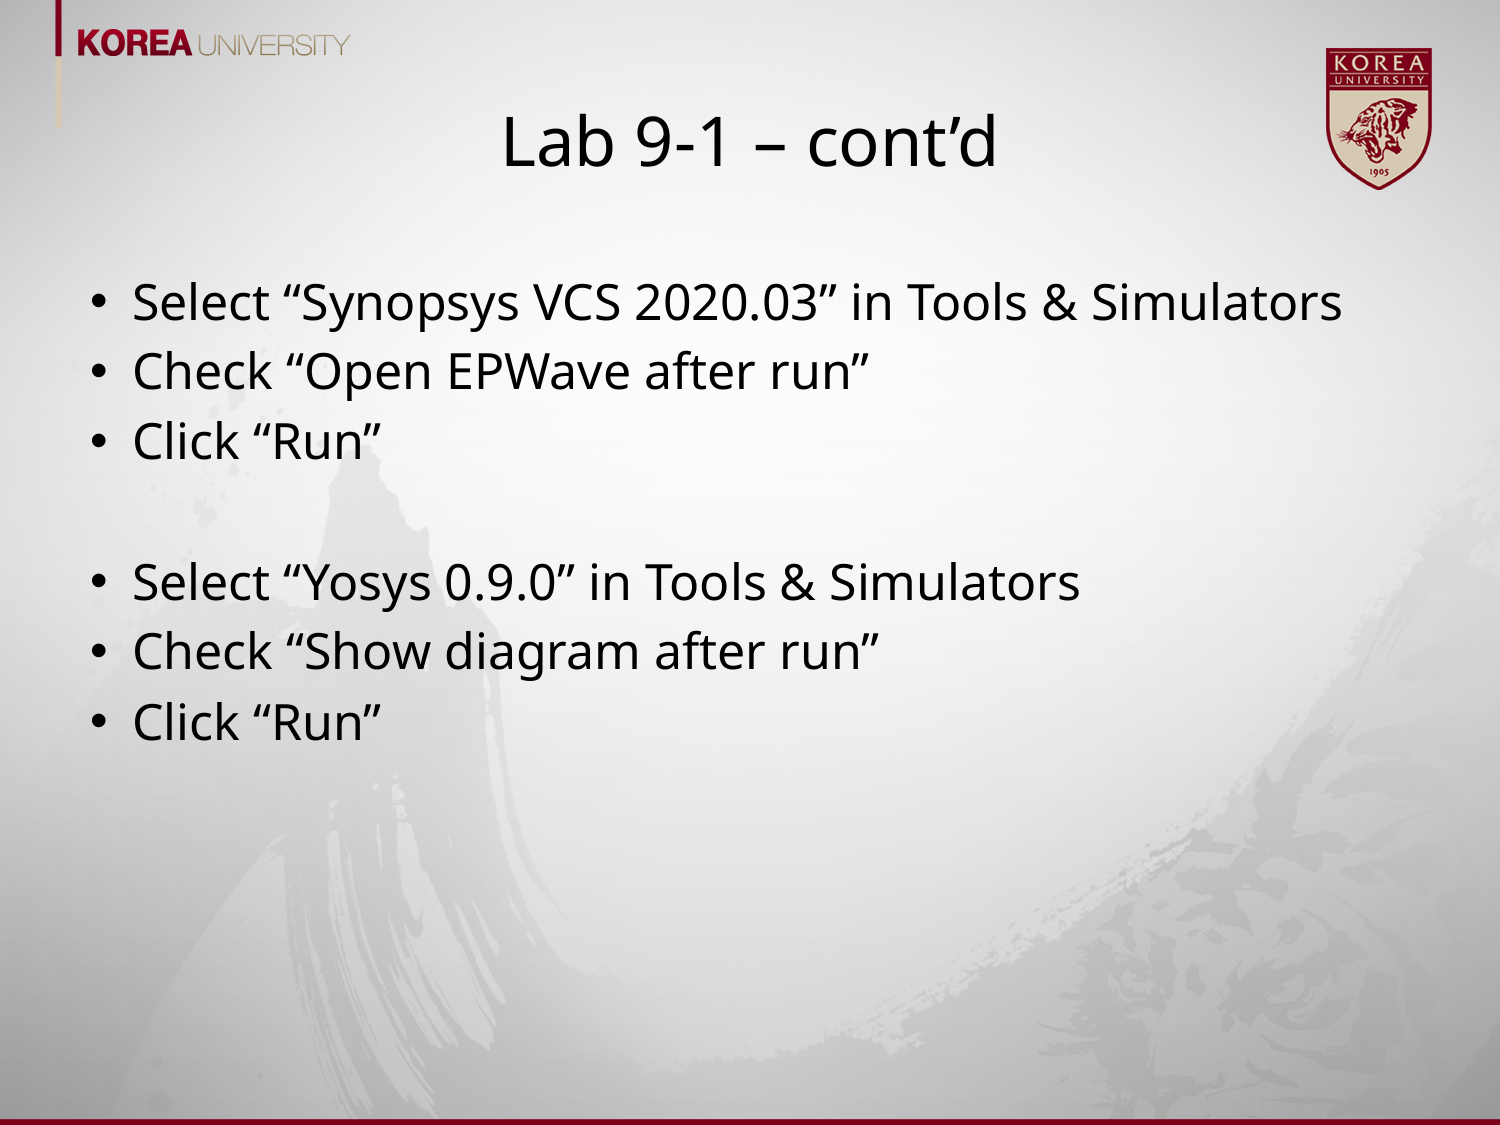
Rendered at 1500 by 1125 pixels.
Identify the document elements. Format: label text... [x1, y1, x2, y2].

list Select “Synopsys VCS 2020.03” in Tools & Simulators Check “Open EPWave after run” Click “Run” Select “Yosys 0.9.0” in Tools & Simulators Check “Show diagram after run” Click “Run” [75, 262, 1425, 1005]
picture [0, 0, 1500, 1125]
title Lab 9-1 – cont’d [75, 45, 1425, 233]
